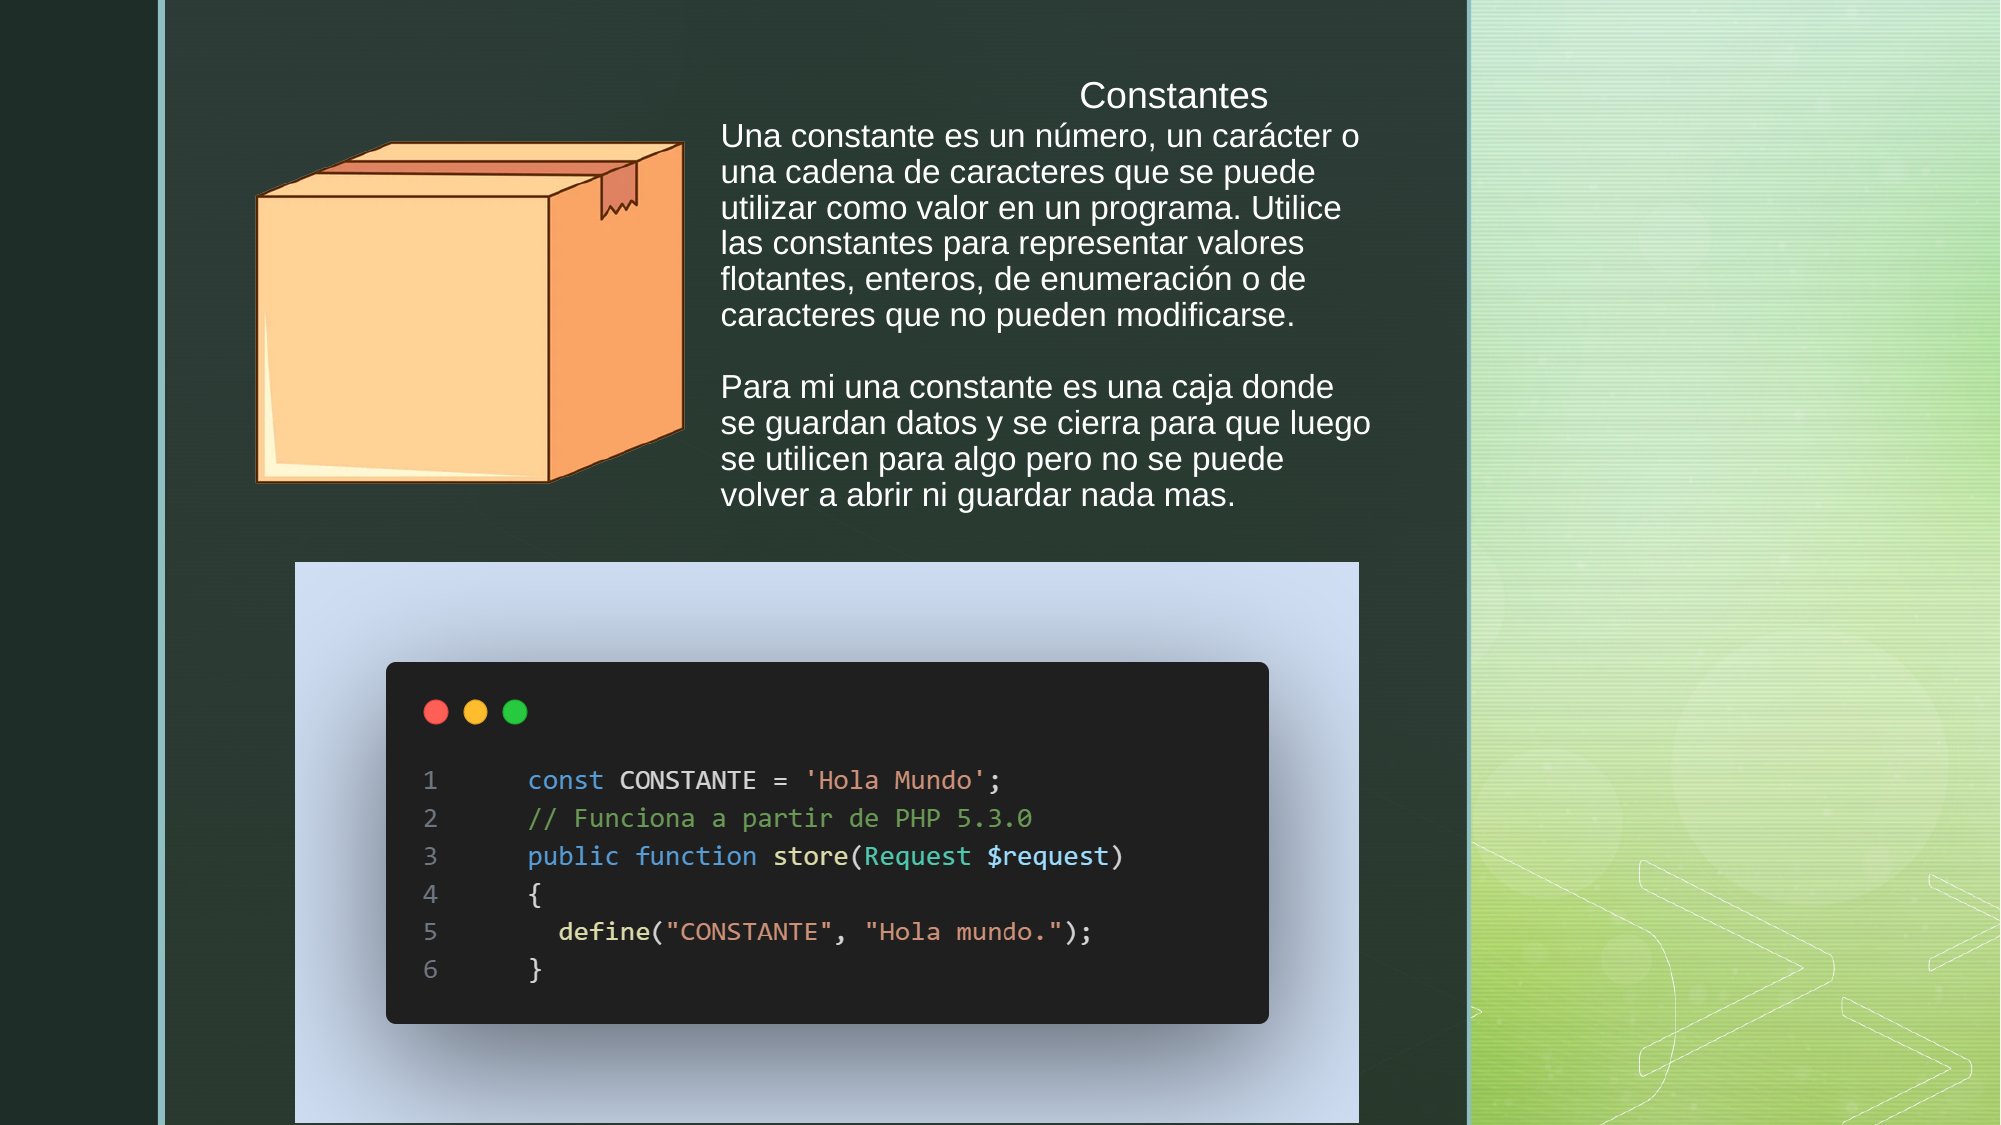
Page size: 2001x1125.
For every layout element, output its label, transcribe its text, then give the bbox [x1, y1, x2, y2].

picture [1472, 0, 2001, 1125]
subtitle Constantes [404, 56, 1284, 124]
title Una constante es un número, un carácter o una cadena de caracteres que se puede utilizar como valor en un programa. Utilice las constantes para representar valores flotantes, enteros, de enumeración o de caracteres que no pueden modificarse. Para mi una constante es una caja donde se guardan datos y se cierra para que luego se utilicen para algo pero no se puede volver a abrir ni guardar nada mas. [705, 111, 1392, 563]
picture [235, 70, 706, 541]
picture [295, 562, 1359, 1123]
